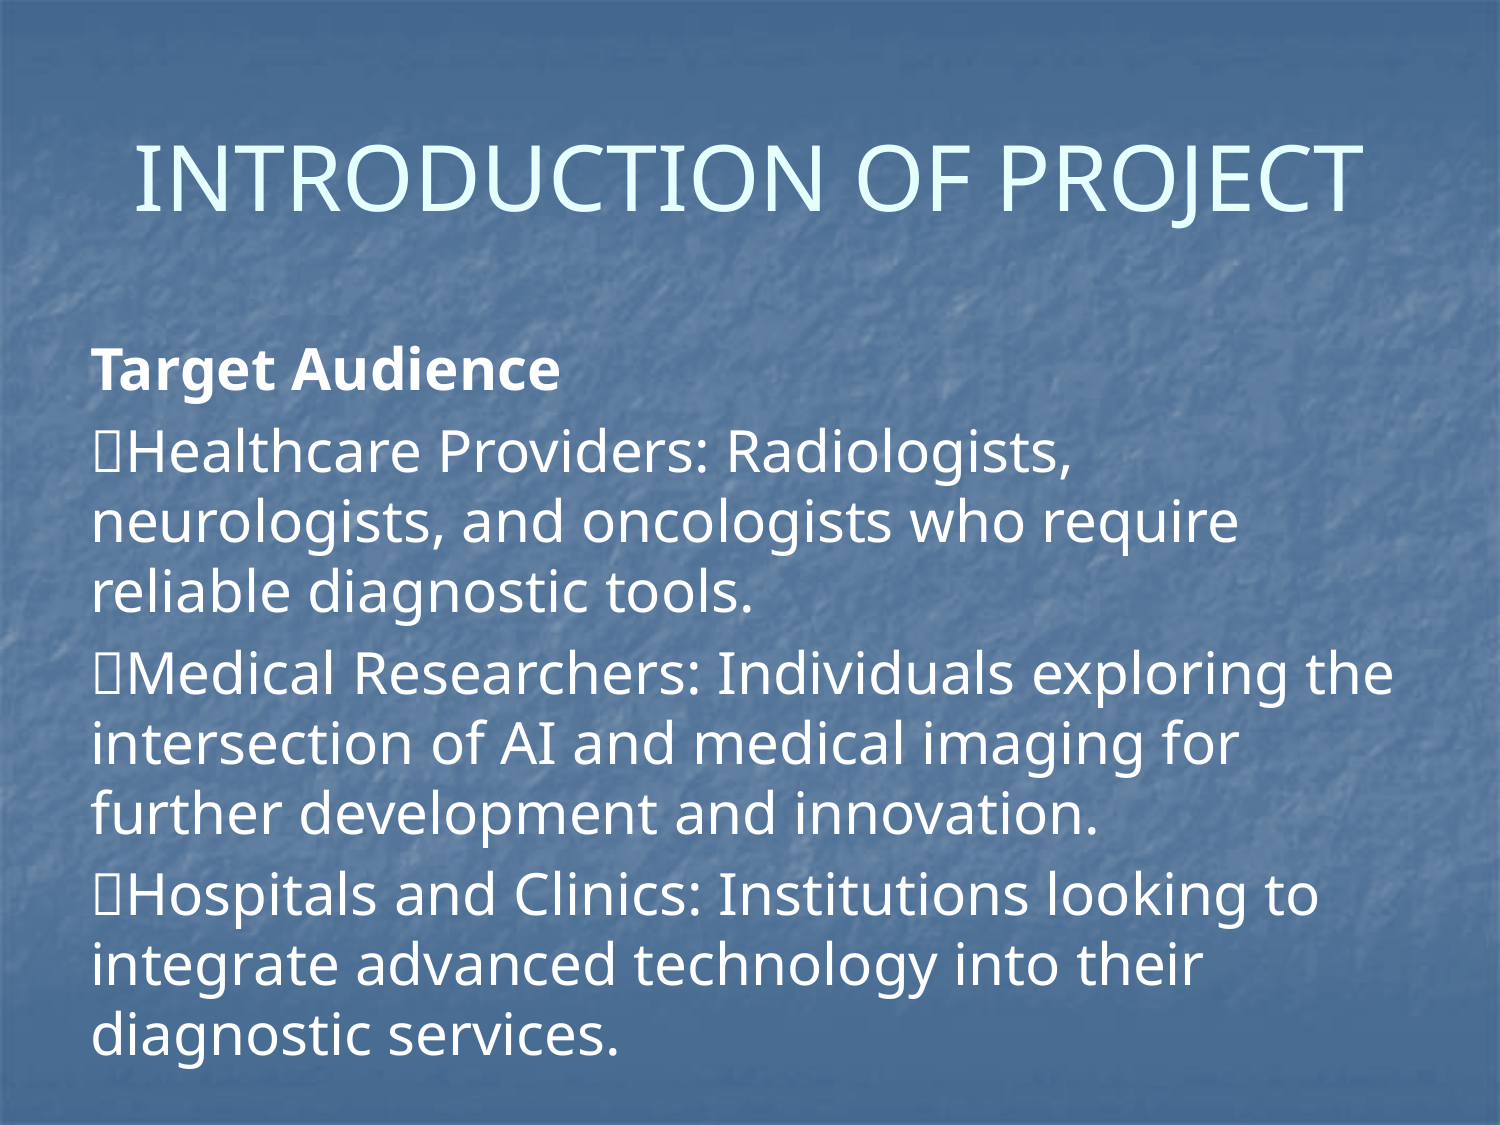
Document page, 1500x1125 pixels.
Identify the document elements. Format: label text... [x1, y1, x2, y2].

title INTRODUCTION OF PROJECT [74, 62, 1426, 288]
list Target Audience Healthcare Providers: Radiologists, neurologists, and oncologists who require reliable diagnostic tools. Medical Researchers: Individuals exploring the intersection of AI and medical imaging for further development and innovation. Hospitals and Clinics: Institutions looking to integrate advanced technology into their diagnostic services. [74, 324, 1426, 1001]
